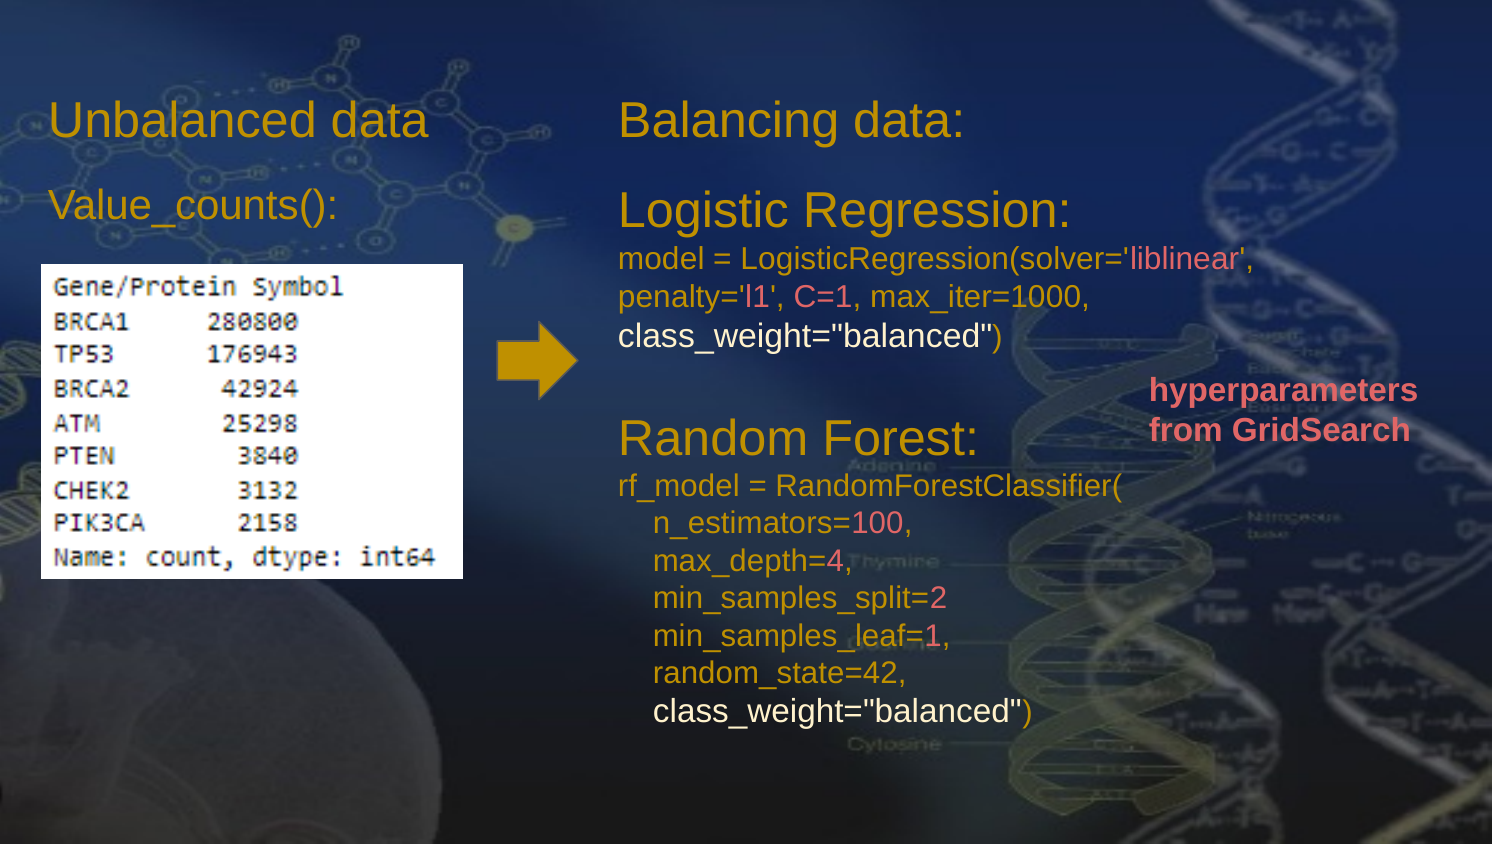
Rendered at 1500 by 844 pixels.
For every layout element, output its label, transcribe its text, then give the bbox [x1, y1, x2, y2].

text_box [497, 321, 578, 400]
title Unbalanced data Value_counts(): [32, 71, 602, 751]
picture [0, 0, 1492, 844]
title Balancing data: Logistic Regression: model = LogisticRegression(solver='liblinear', penalty='l1', C=1, max_iter=1000, class_weight="balanced") Random Forest: rf_model = RandomForestClassifier( n_estimators=100, max_depth=4, min_samples_split=2 min_samples_leaf=1, random_state=42, class_weight="balanced") [602, 71, 1438, 794]
text_box hyperparameters from GridSearch [1133, 353, 1480, 512]
